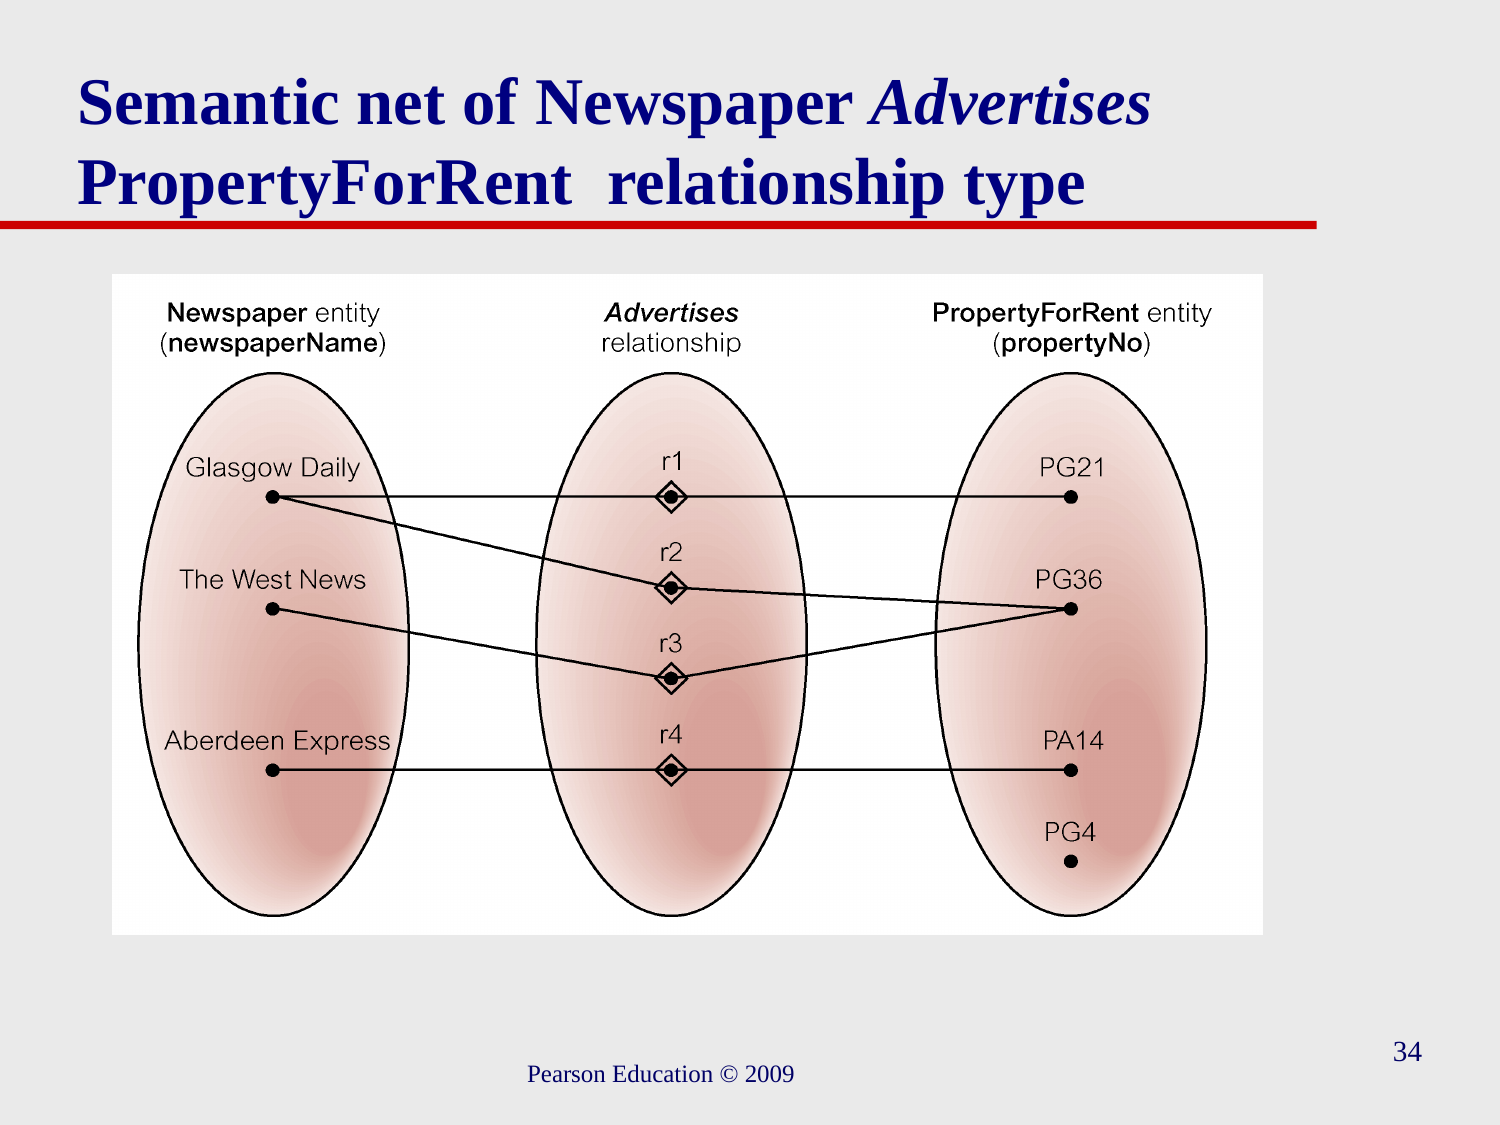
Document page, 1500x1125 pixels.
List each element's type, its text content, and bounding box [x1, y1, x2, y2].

text_box Pearson Education © 2009 [512, 1050, 1038, 1095]
slide_number 34 [1125, 1012, 1438, 1088]
title Semantic net of Newspaper Advertises PropertyForRent relationship type [62, 43, 1438, 225]
picture [112, 274, 1263, 936]
